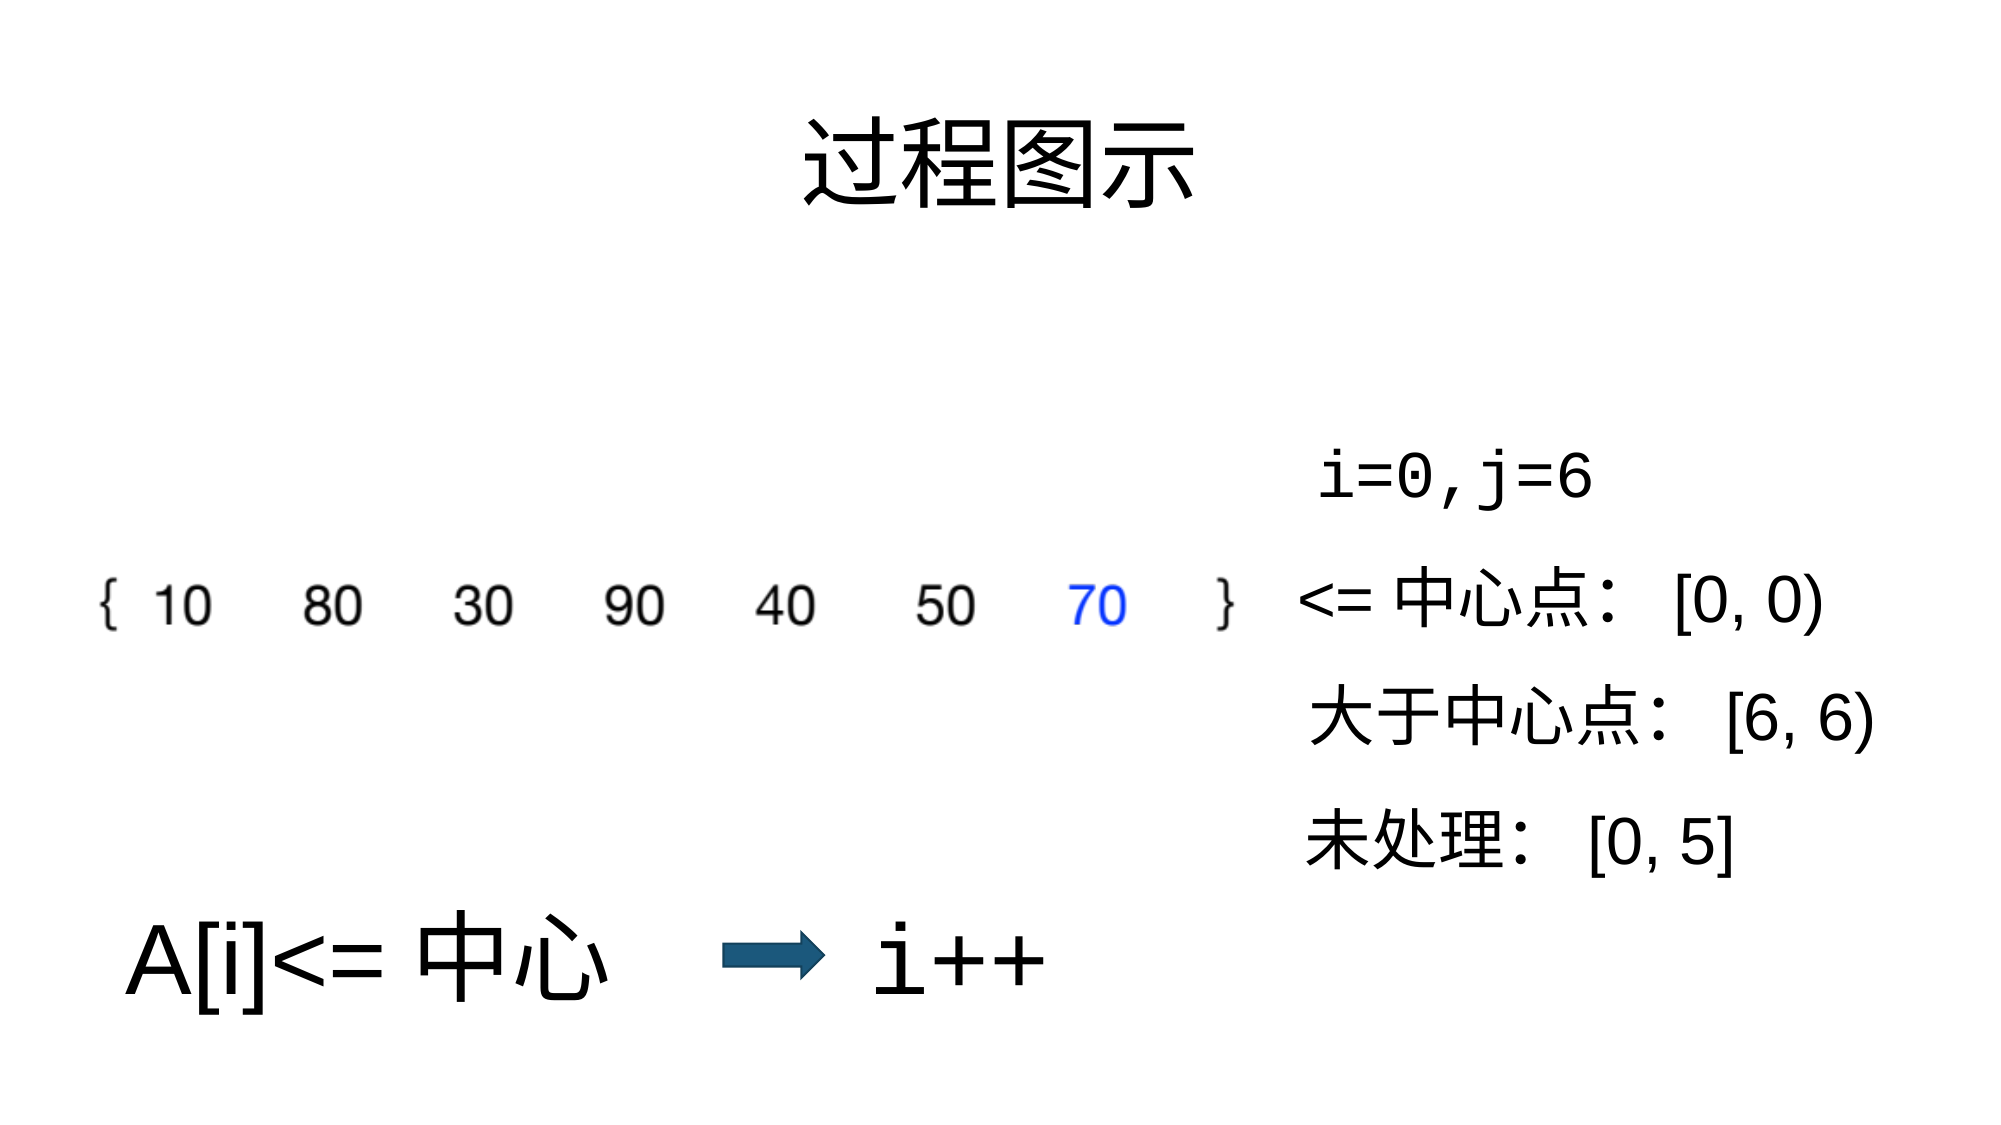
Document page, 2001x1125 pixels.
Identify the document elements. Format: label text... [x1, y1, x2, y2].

text_box 未处理：[0, 5] [1289, 790, 1751, 886]
text_box i=0,j=6 [1301, 423, 1612, 519]
text_box A[i]<=中心 [111, 886, 627, 1022]
text_box <=中心点：[0, 0) [1282, 548, 1841, 644]
title 过程图示 [137, 59, 1863, 278]
text_box 大于中心点：[6, 6) [1294, 666, 1892, 761]
text_box i++ [854, 886, 1065, 1022]
picture [72, 488, 1262, 721]
text_box [722, 929, 826, 981]
